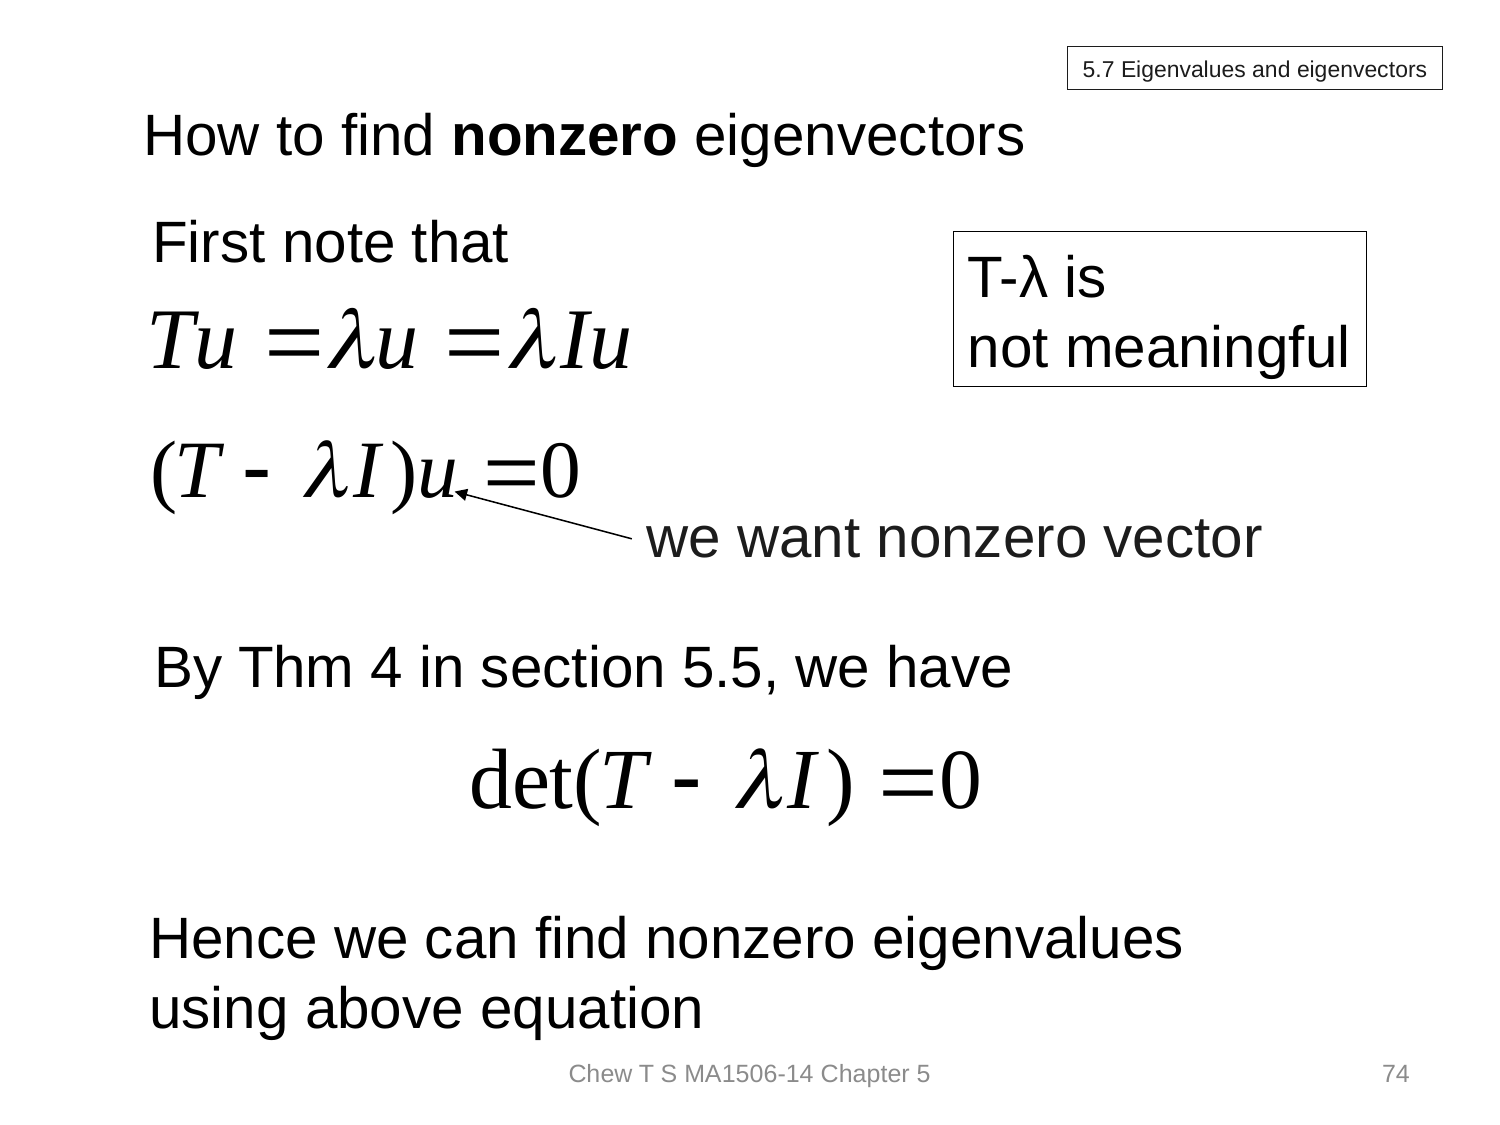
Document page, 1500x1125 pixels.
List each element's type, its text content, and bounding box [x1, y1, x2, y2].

text_box we want nonzero vector [631, 491, 1317, 577]
slide_number 74 [1074, 1042, 1425, 1103]
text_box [147, 302, 639, 378]
text_box How to find nonzero eigenvectors [128, 90, 1041, 175]
text_box 5.7 Eigenvalues and eigenvectors [1067, 46, 1443, 90]
text_box Hence we can find nonzero eigenvalues using above equation [134, 893, 1217, 1048]
footer Chew T S MA1506-14 Chapter 5 [512, 1048, 988, 1103]
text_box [466, 739, 987, 835]
text_box By Thm 4 in section 5.5, we have [140, 621, 1030, 707]
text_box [147, 432, 585, 523]
text_box T-λ is not meaningful [953, 231, 1367, 387]
text_box First note that [137, 196, 525, 281]
